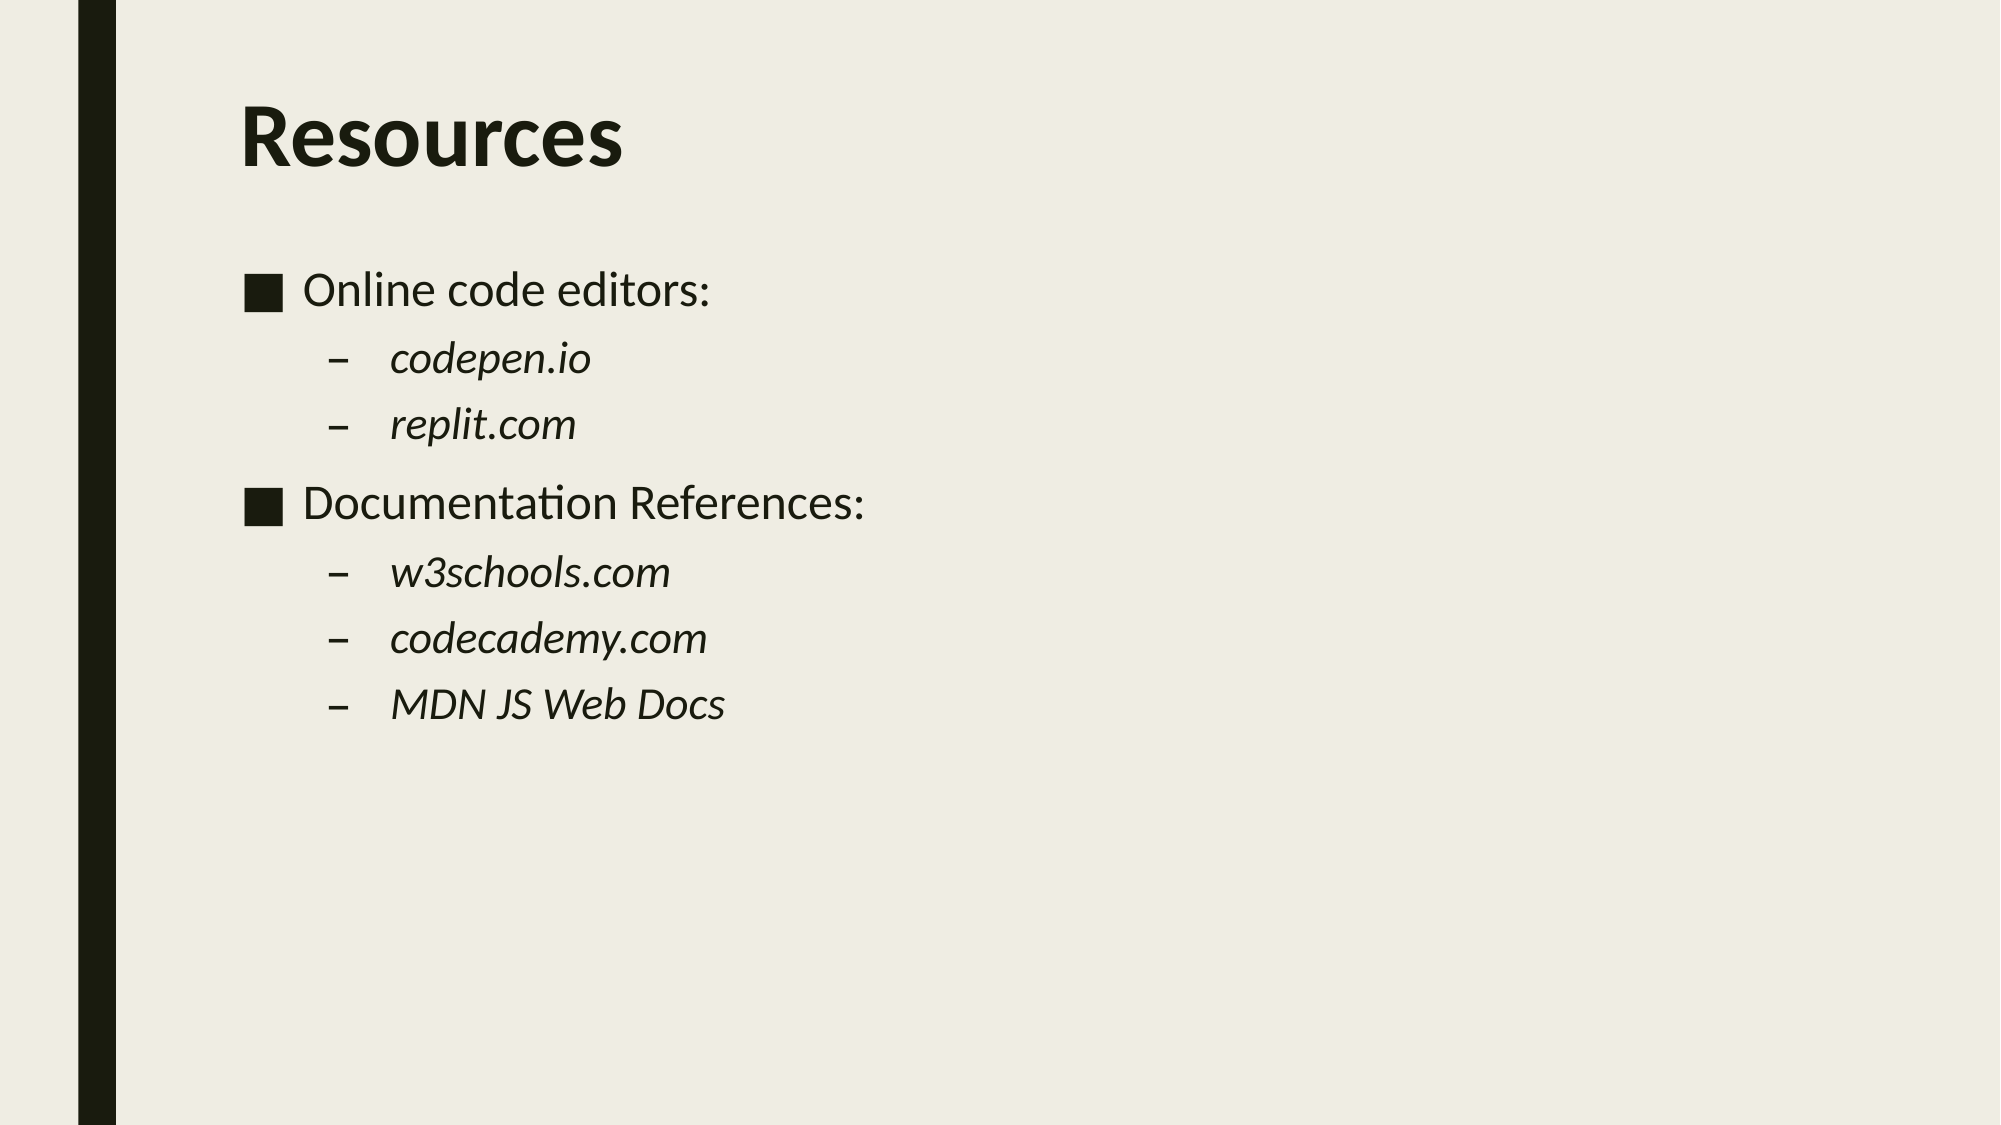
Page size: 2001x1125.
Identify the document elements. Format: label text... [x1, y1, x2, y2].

title Resources [225, 80, 1863, 208]
list Online code editors: codepen.io replit.com Documentation References: w3schools.com codecademy.com MDN JS Web Docs [225, 253, 1863, 820]
